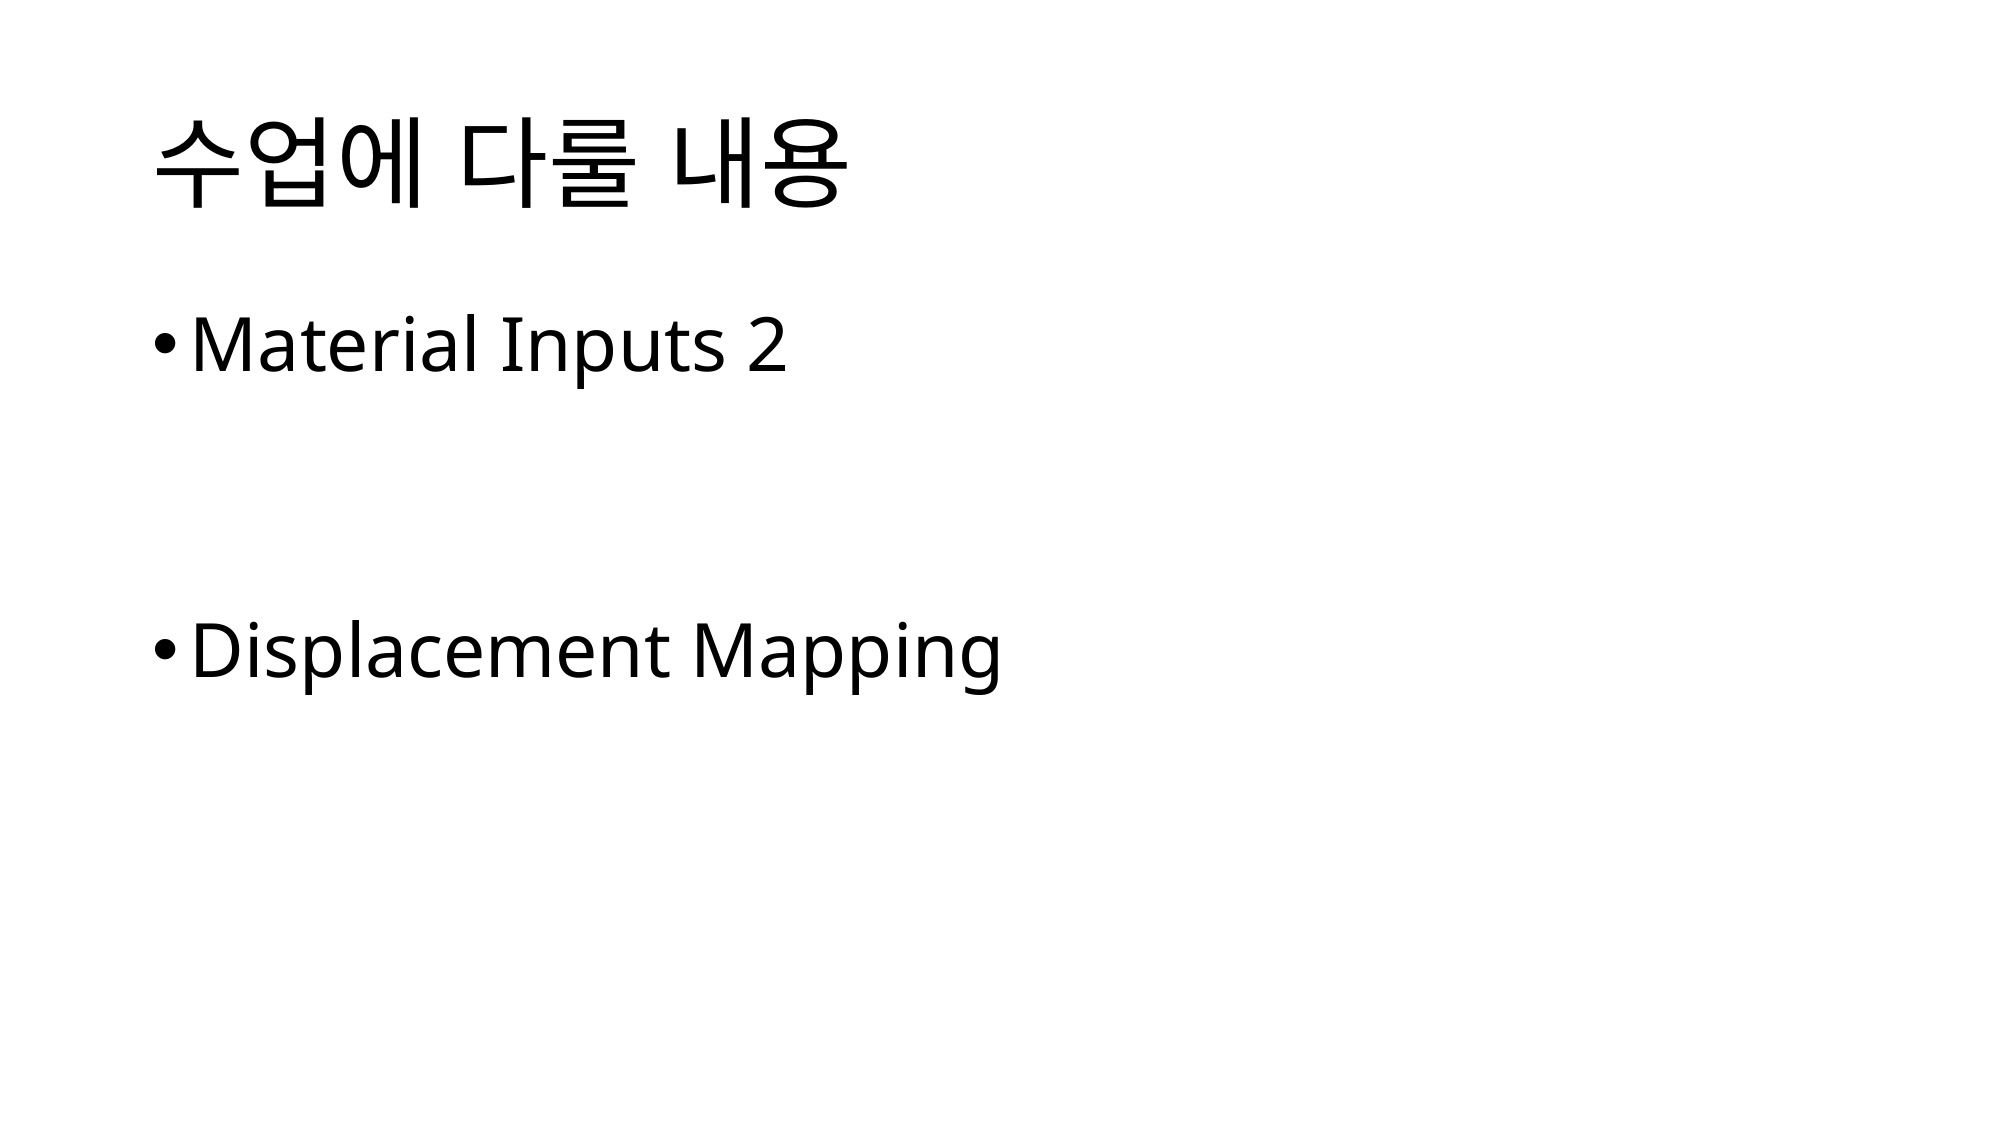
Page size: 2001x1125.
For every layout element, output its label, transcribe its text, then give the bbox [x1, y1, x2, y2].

list Material Inputs 2 Displacement Mapping [137, 299, 1863, 1014]
title 수업에 다룰 내용 [137, 59, 1863, 278]
